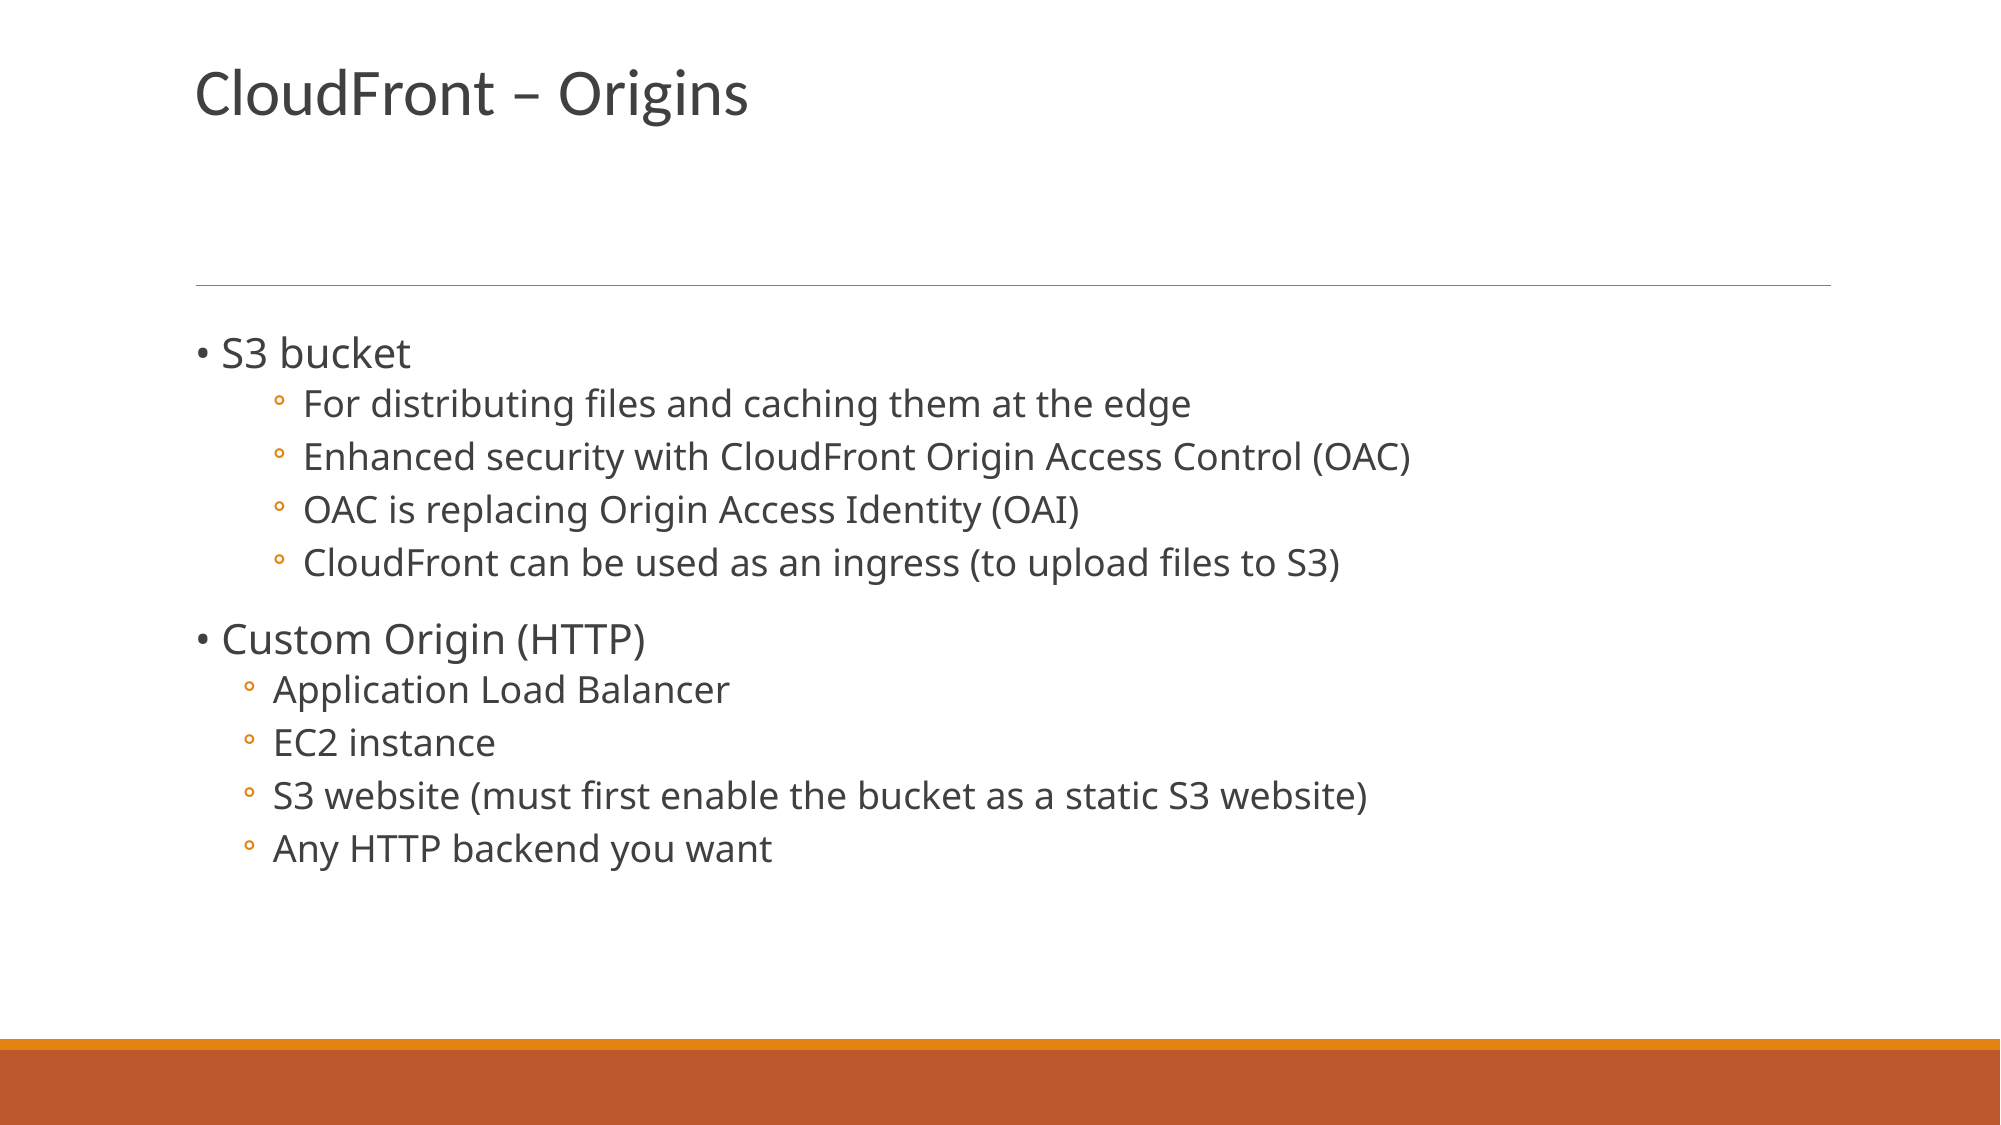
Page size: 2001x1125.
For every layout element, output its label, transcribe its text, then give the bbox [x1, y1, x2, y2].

list CloudFront – Origins • S3 bucket For distributing files and caching them at the edge Enhanced security with CloudFront Origin Access Control (OAC) OAC is replacing Origin Access Identity (OAI) CloudFront can be used as an ingress (to upload files to S3) • Custom Origin (HTTP) Application Load Balancer EC2 instance S3 website (must first enable the bucket as a static S3 website) Any HTTP backend you want [180, 50, 1830, 963]
